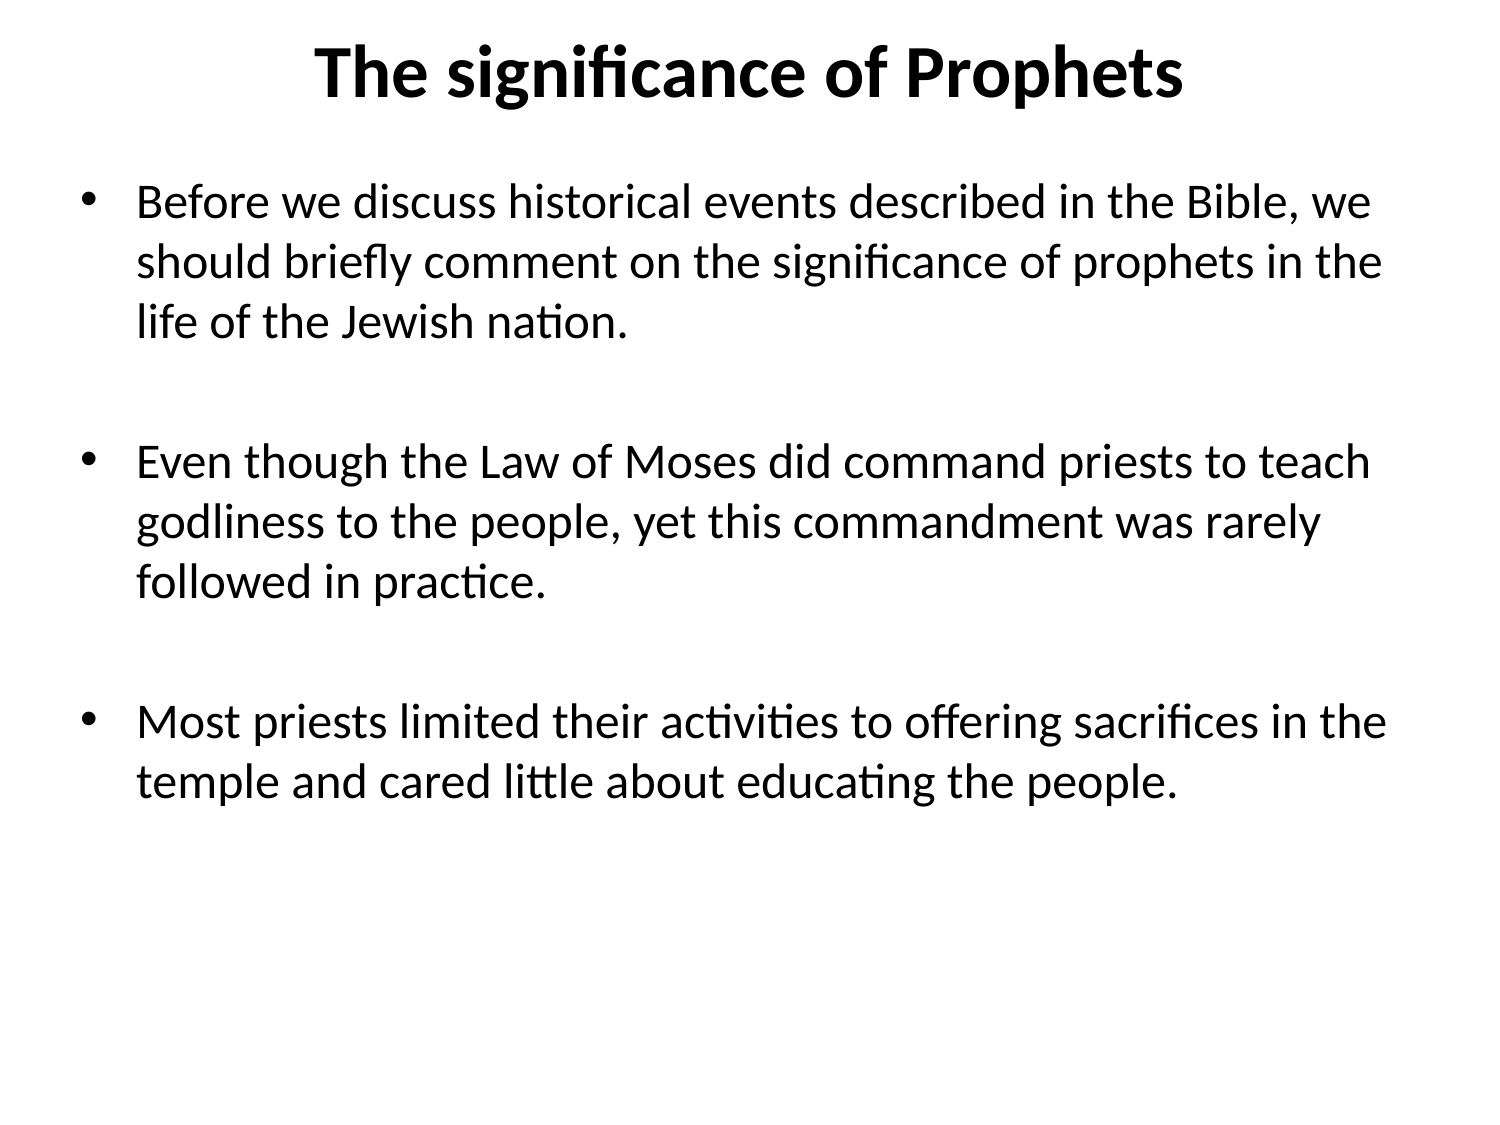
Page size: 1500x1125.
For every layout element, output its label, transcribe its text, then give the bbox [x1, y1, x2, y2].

title The significance of Prophets [74, 44, 1426, 91]
list Before we discuss historical events described in the Bible, we should briefly comment on the significance of prophets in the life of the Jewish nation. Even though the Law of Moses did command priests to teach godliness to the people, yet this commandment was rarely followed in practice. Most priests limited their activities to offering sacrifices in the temple and cared little about educating the people. [64, 160, 1416, 1053]
